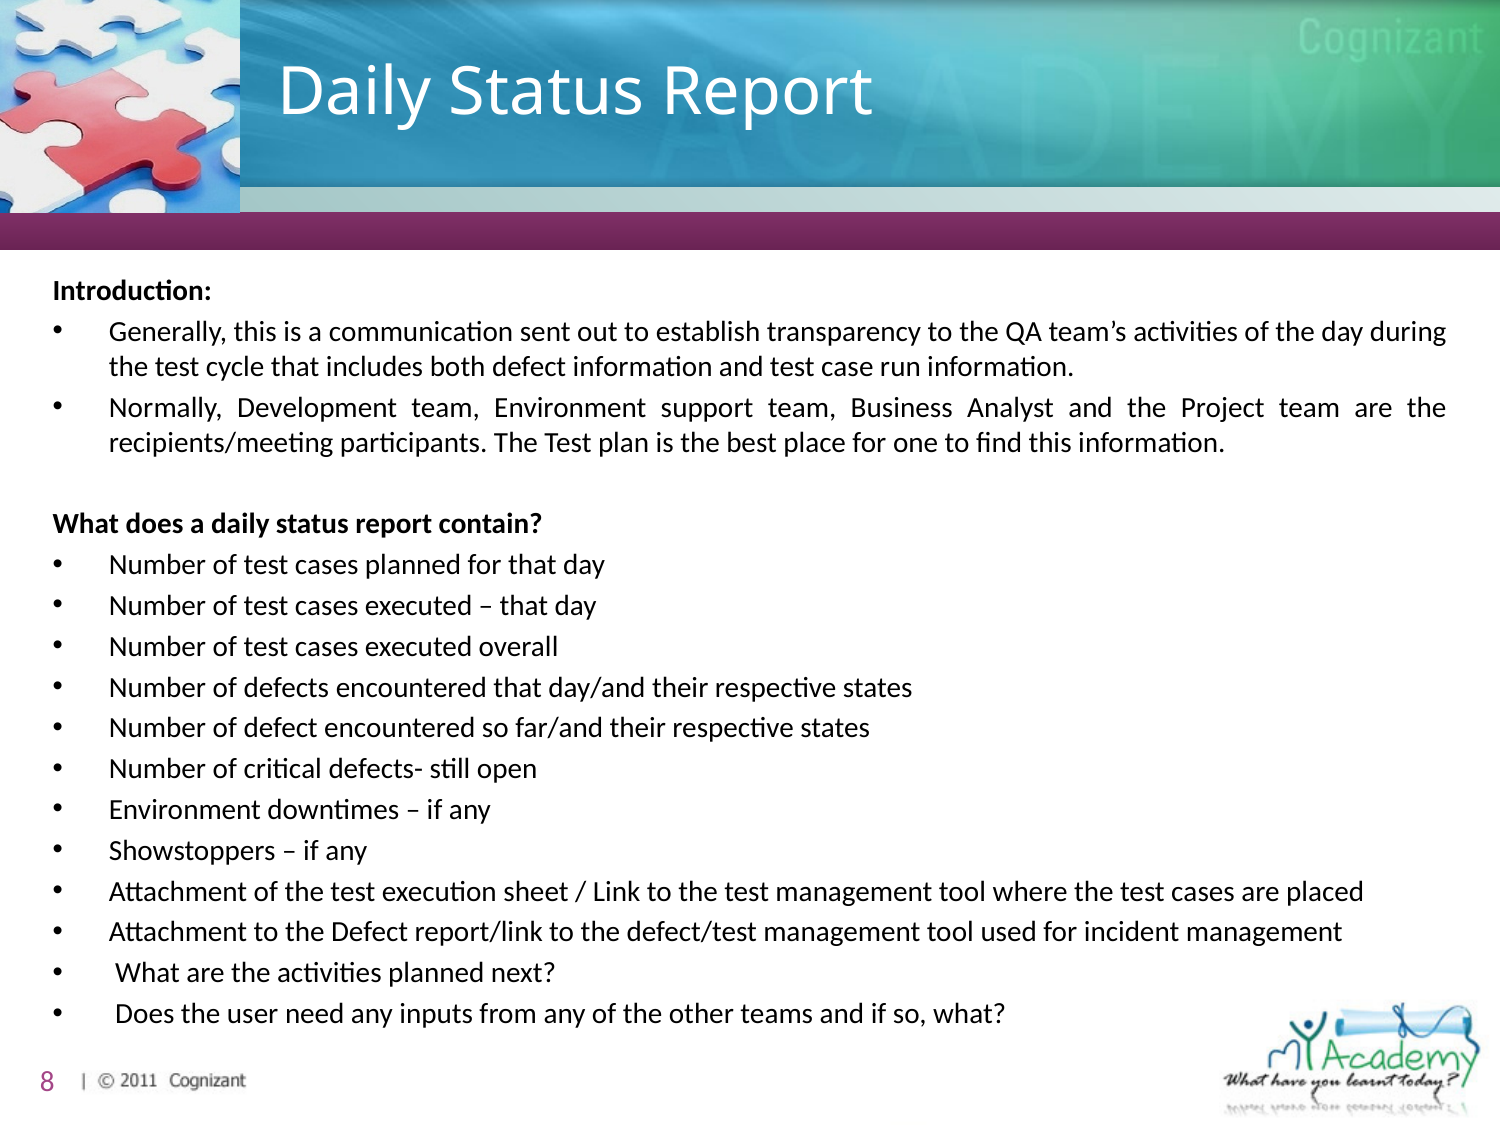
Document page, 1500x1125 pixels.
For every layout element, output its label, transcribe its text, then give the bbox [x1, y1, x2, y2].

picture [0, 0, 1500, 213]
picture [0, 250, 1500, 1125]
slide_number 8 [24, 1054, 100, 1100]
title Daily Status Report [262, 0, 1500, 175]
list Introduction: Generally, this is a communication sent out to establish transparency to the QA team’s activities of the day during the test cycle that includes both defect information and test case run information. Normally, Development team, Environment support team, Business Analyst and the Project team are the recipients/meeting participants. The Test plan is the best place for one to find this information. What does a daily status report contain? Number of test cases planned for that day Number of test cases executed – that day Number of test cases executed overall Number of defects encountered that day/and their respective states Number of defect encountered so far/and their respective states Number of critical defects- still open Environment downtimes – if any Showstoppers – if any Attachment of the test execution sheet / Link to the test management tool where the test cases are placed Attachment to the Defect report/link to the defect/test management tool used for incident management What are the activities planned next? Does the user need any inputs from any of the other teams and if so, what? [37, 263, 1463, 1076]
